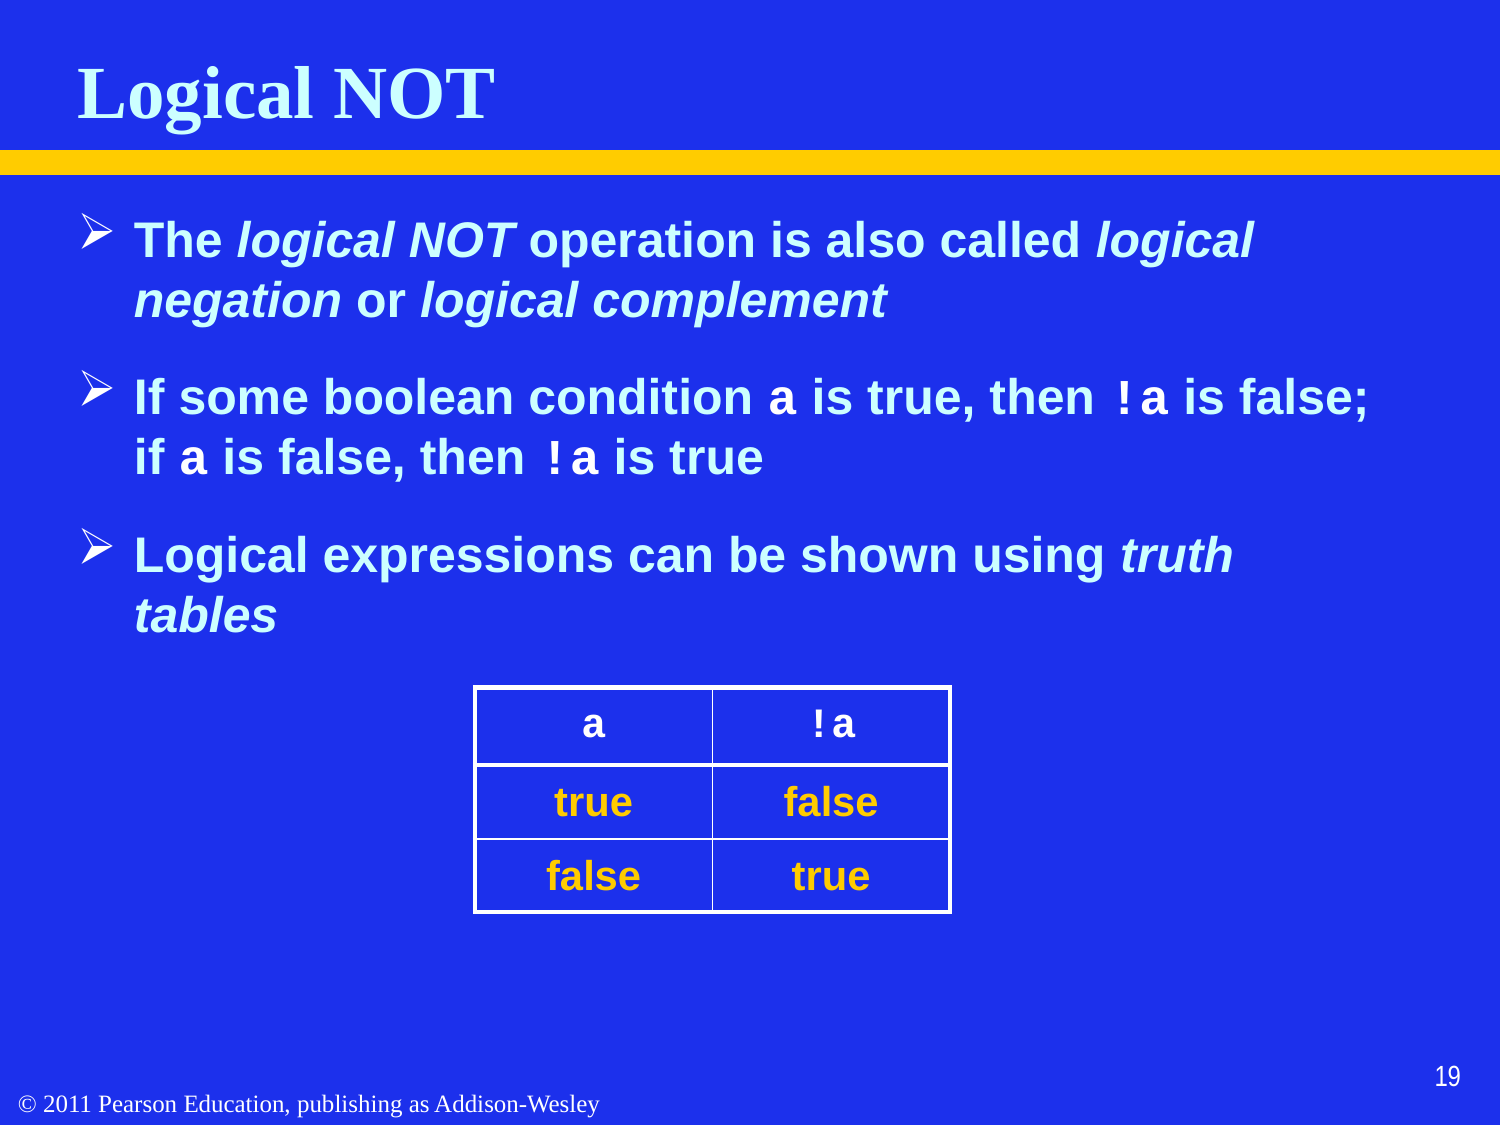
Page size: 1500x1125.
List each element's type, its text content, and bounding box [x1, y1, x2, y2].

table_cell false [477, 840, 712, 910]
list The logical NOT operation is also called logical negation or logical complement If some boolean condition a is true, then !a is false; if a is false, then !a is true Logical expressions can be shown using truth tables [62, 199, 1401, 651]
table_header !a [713, 690, 948, 763]
table_cell false [713, 767, 948, 838]
table_header a [477, 690, 712, 763]
table_cell true [477, 767, 712, 838]
table_cell true [713, 840, 948, 910]
slide_number 19 [1163, 1024, 1477, 1101]
title Logical NOT [62, 32, 1346, 146]
